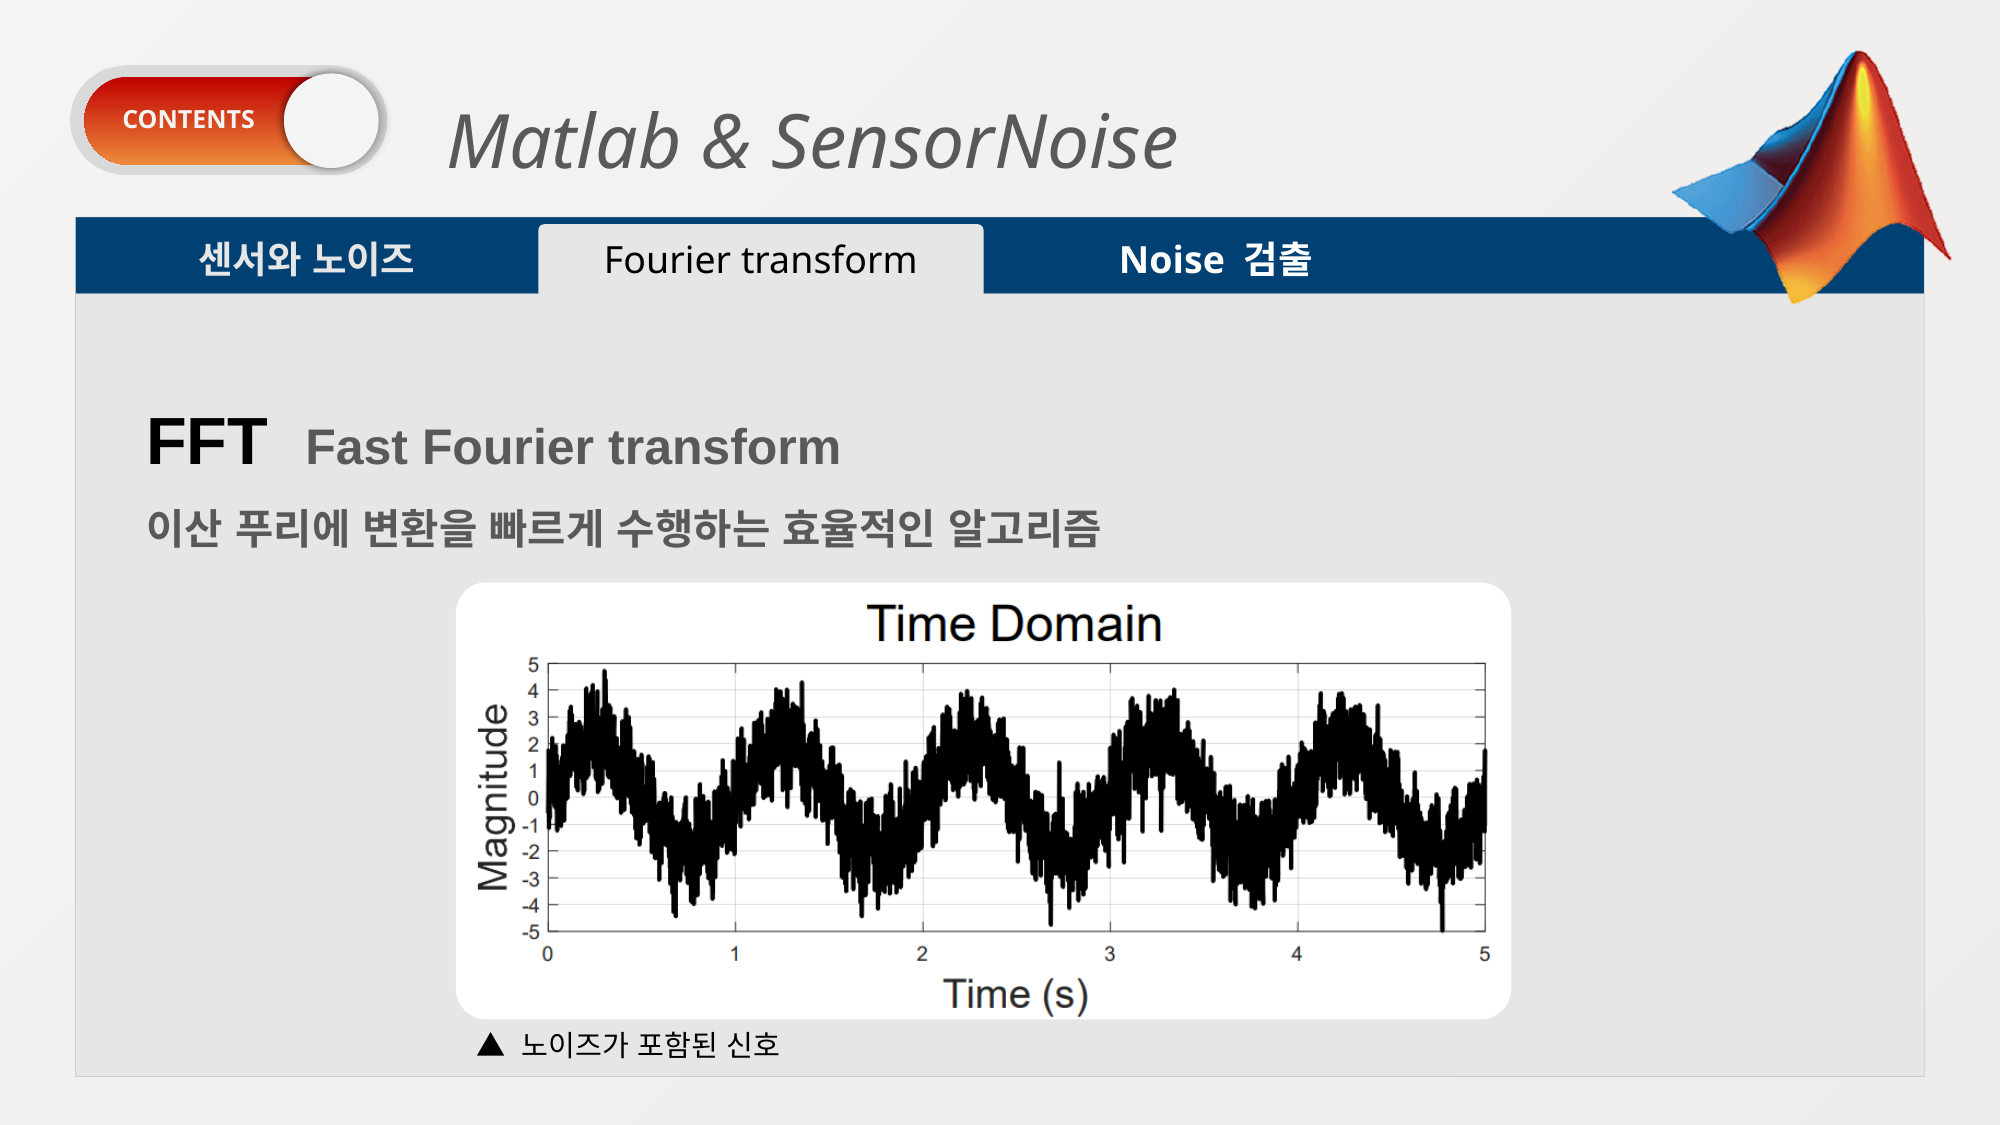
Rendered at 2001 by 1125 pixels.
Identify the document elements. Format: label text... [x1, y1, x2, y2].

text_box FFT Fast Fourier transform 이산 푸리에 변환을 빠르게 수행하는 효율적인 알고리즘 [131, 350, 1836, 561]
text_box Matlab & SensorNoise [431, 48, 1564, 184]
text_box 센서와 노이즈 [183, 228, 431, 289]
text_box Noise 검출 [1104, 228, 1328, 289]
text_box [75, 216, 1656, 293]
text_box Fourier transform [589, 228, 933, 289]
text_box [537, 223, 985, 314]
picture [1656, 0, 2000, 313]
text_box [455, 582, 1512, 1070]
text_box [75, 293, 1925, 1078]
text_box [70, 65, 387, 175]
